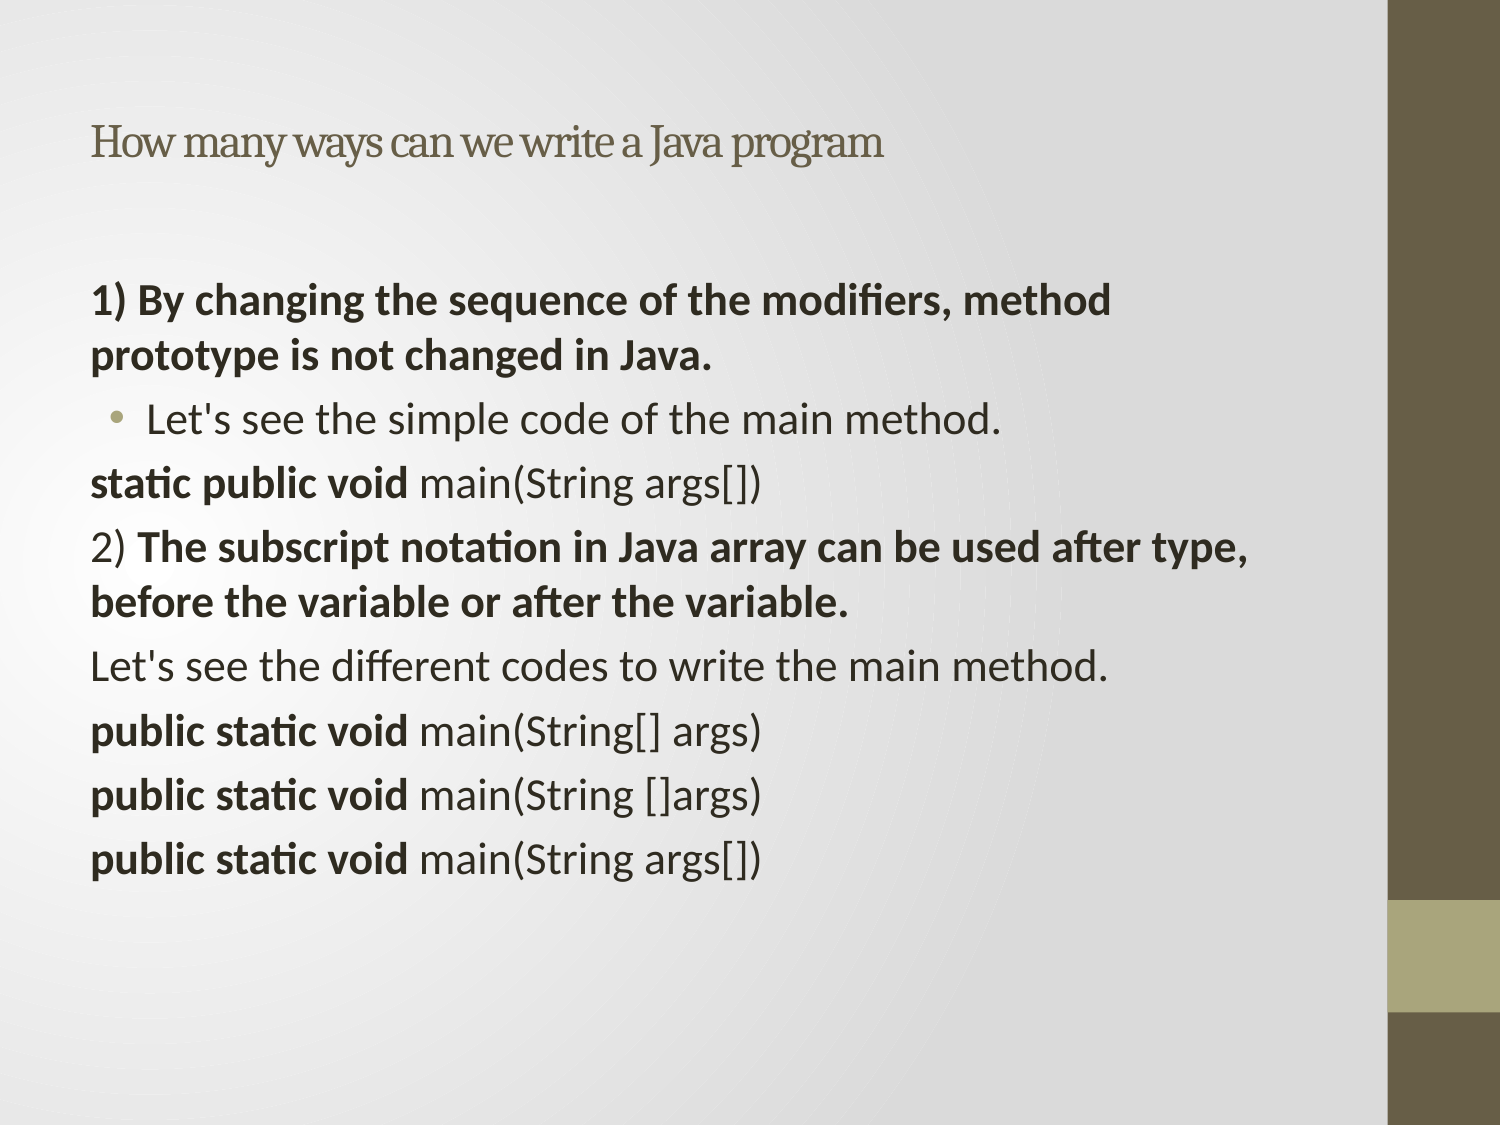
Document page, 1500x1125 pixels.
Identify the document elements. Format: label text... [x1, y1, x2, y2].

title How many ways can we write a Java program [75, 45, 1325, 233]
list 1) By changing the sequence of the modifiers, method prototype is not changed in Java. Let's see the simple code of the main method. static public void main(String args[]) 2) The subscript notation in Java array can be used after type, before the variable or after the variable. Let's see the different codes to write the main method. public static void main(String[] args) public static void main(String []args) public static void main(String args[]) [75, 262, 1325, 1050]
